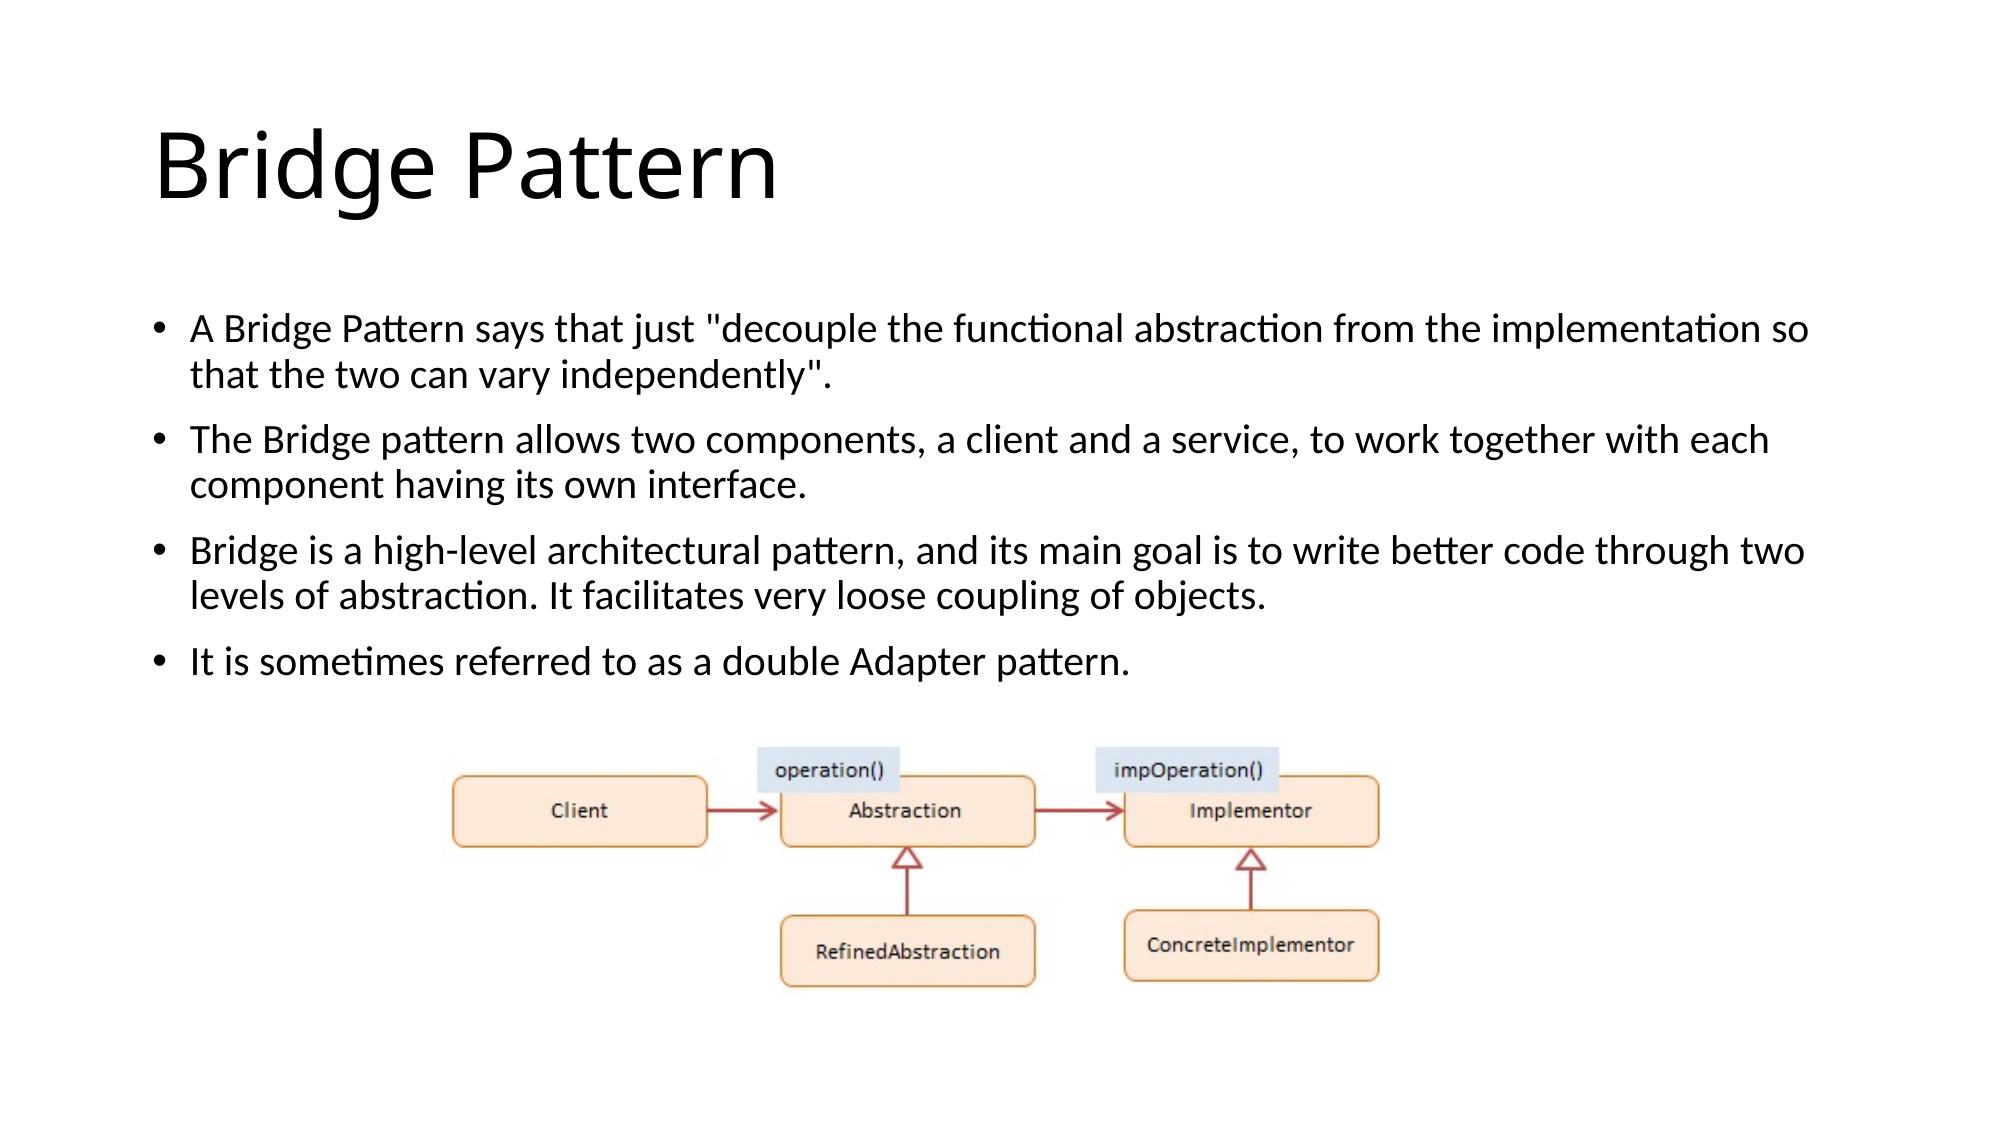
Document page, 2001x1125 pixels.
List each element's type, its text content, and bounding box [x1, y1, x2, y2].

picture [442, 728, 1387, 998]
title Bridge Pattern [137, 59, 1863, 278]
list A Bridge Pattern says that just "decouple the functional abstraction from the implementation so that the two can vary independently". The Bridge pattern allows two components, a client and a service, to work together with each component having its own interface. Bridge is a high-level architectural pattern, and its main goal is to write better code through two levels of abstraction. It facilitates very loose coupling of objects. It is sometimes referred to as a double Adapter pattern. [137, 299, 1863, 1014]
